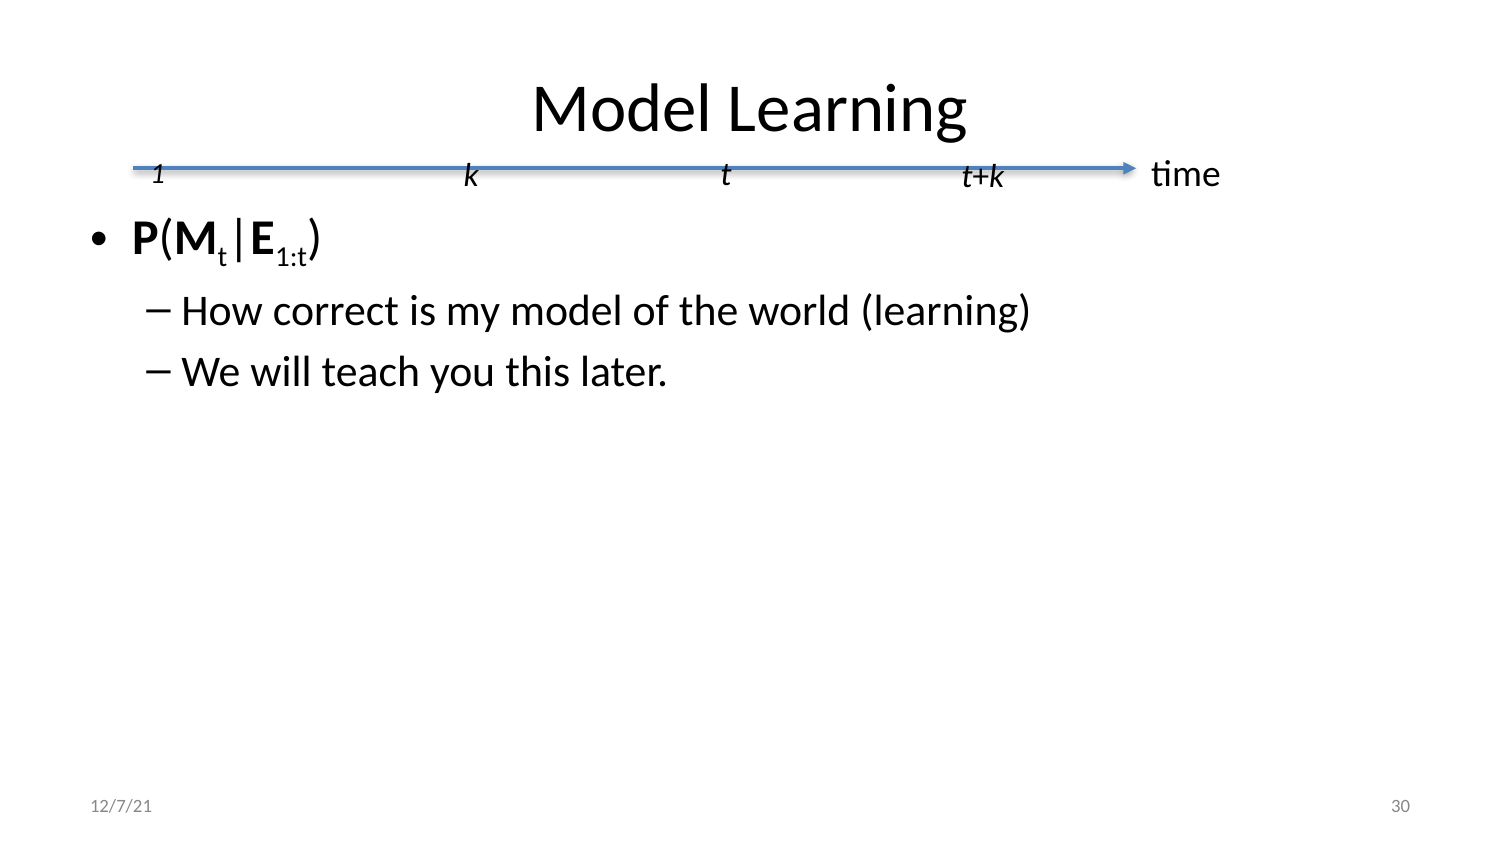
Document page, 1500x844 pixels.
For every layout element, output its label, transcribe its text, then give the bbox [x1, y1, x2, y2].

slide_number ‹#› [1074, 782, 1425, 827]
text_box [132, 141, 1238, 203]
title Model Learning [75, 33, 1425, 175]
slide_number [75, 782, 425, 827]
list P(Mt|E1:t) How correct is my model of the world (learning) We will teach you this later. [75, 196, 1425, 754]
